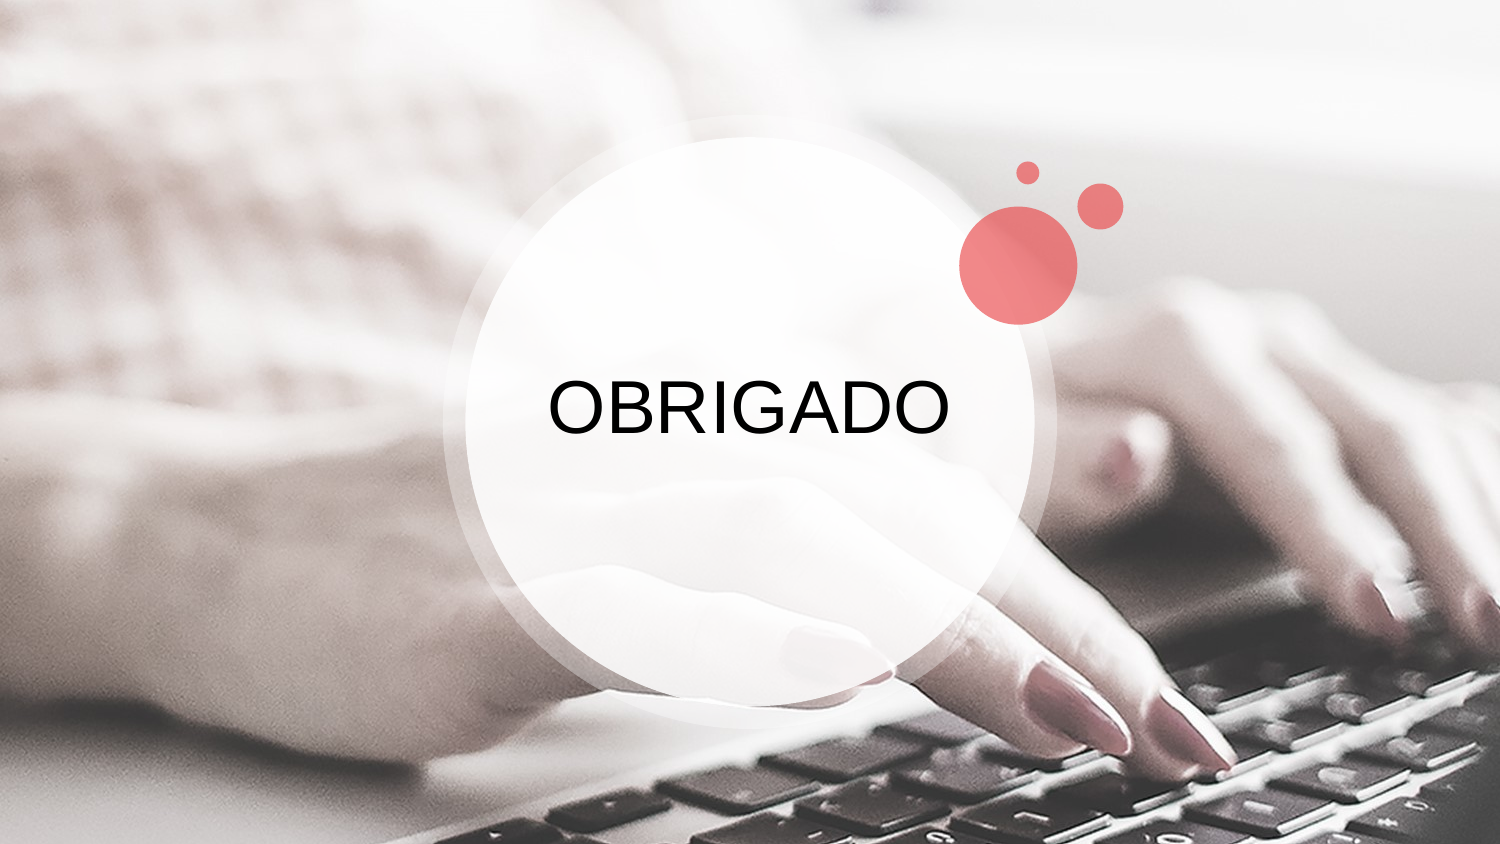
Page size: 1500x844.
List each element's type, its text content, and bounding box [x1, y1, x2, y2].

picture [0, 0, 1500, 844]
text_box [442, 114, 1058, 729]
list OBRIGADO [465, 351, 1035, 446]
